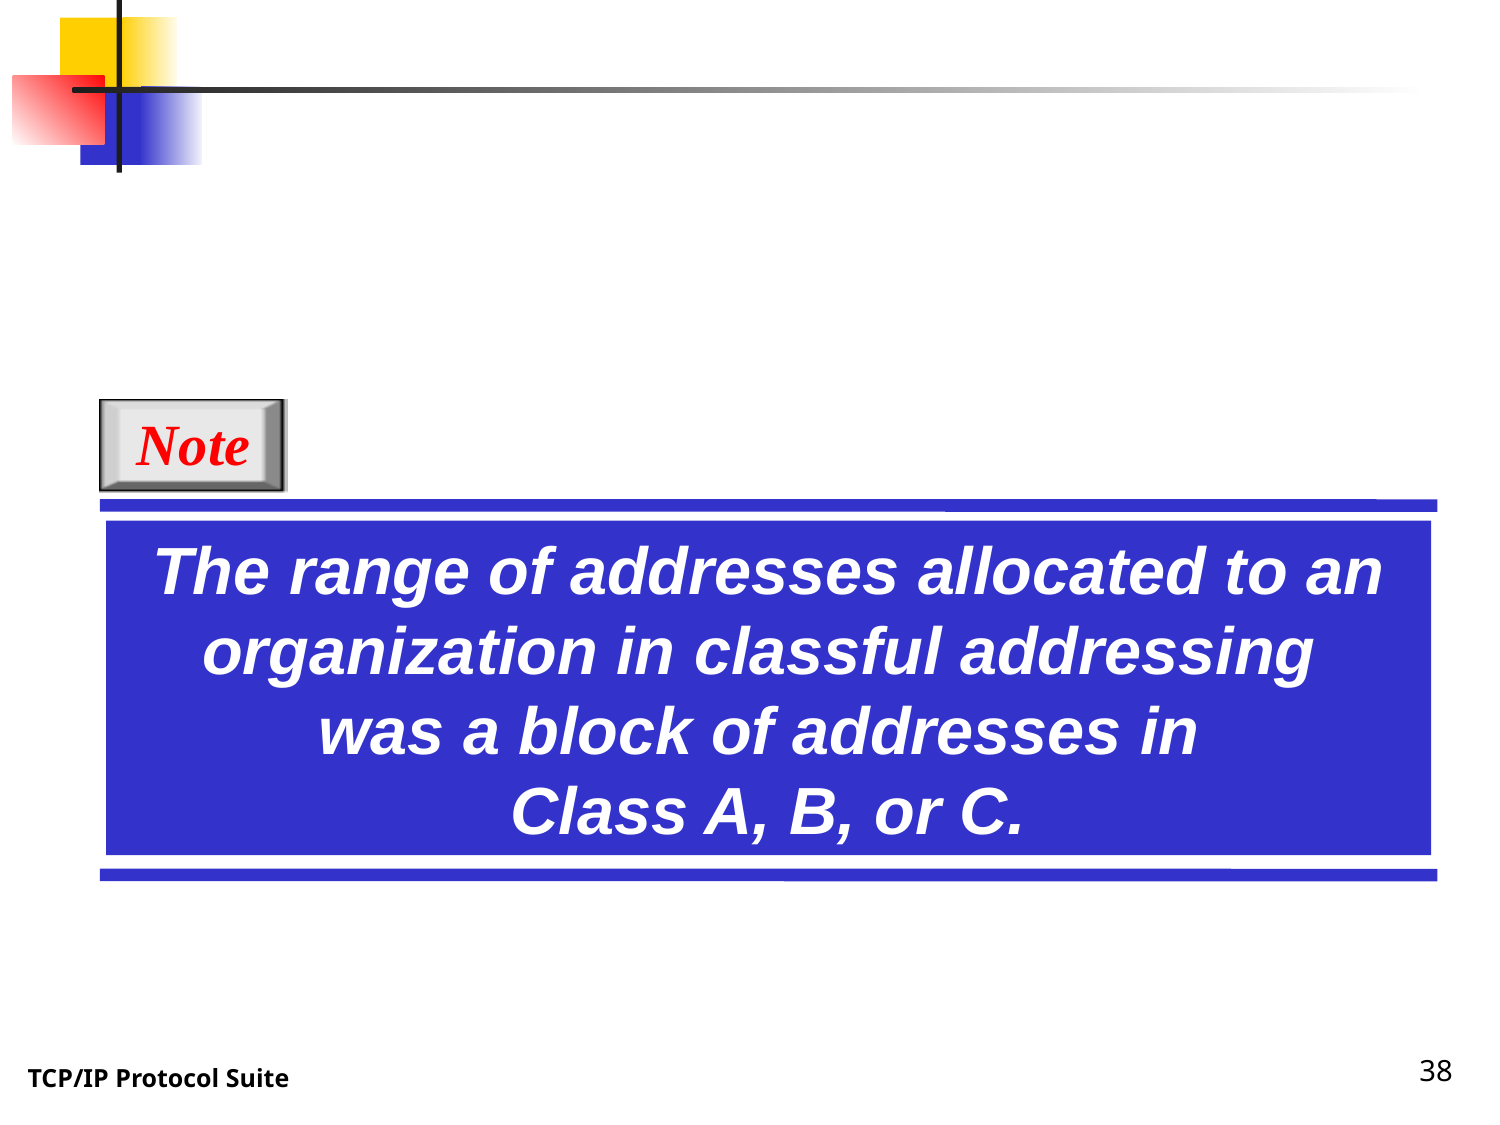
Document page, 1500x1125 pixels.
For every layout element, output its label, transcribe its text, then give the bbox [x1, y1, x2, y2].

text_box The range of addresses allocated to an organization in classful addressing was a block of addresses in Class A, B, or C. [106, 520, 1432, 856]
text_box [122, 17, 177, 86]
text_box [72, 87, 1423, 93]
text_box [12, 75, 105, 145]
text_box [80, 93, 116, 165]
footer TCP/IP Protocol Suite [12, 1025, 488, 1100]
text_box [60, 17, 116, 86]
slide_number 38 [1155, 1024, 1468, 1100]
text_box [122, 93, 141, 165]
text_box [99, 399, 288, 493]
text_box [116, 93, 122, 173]
text_box [116, 0, 122, 87]
text_box [141, 93, 202, 165]
